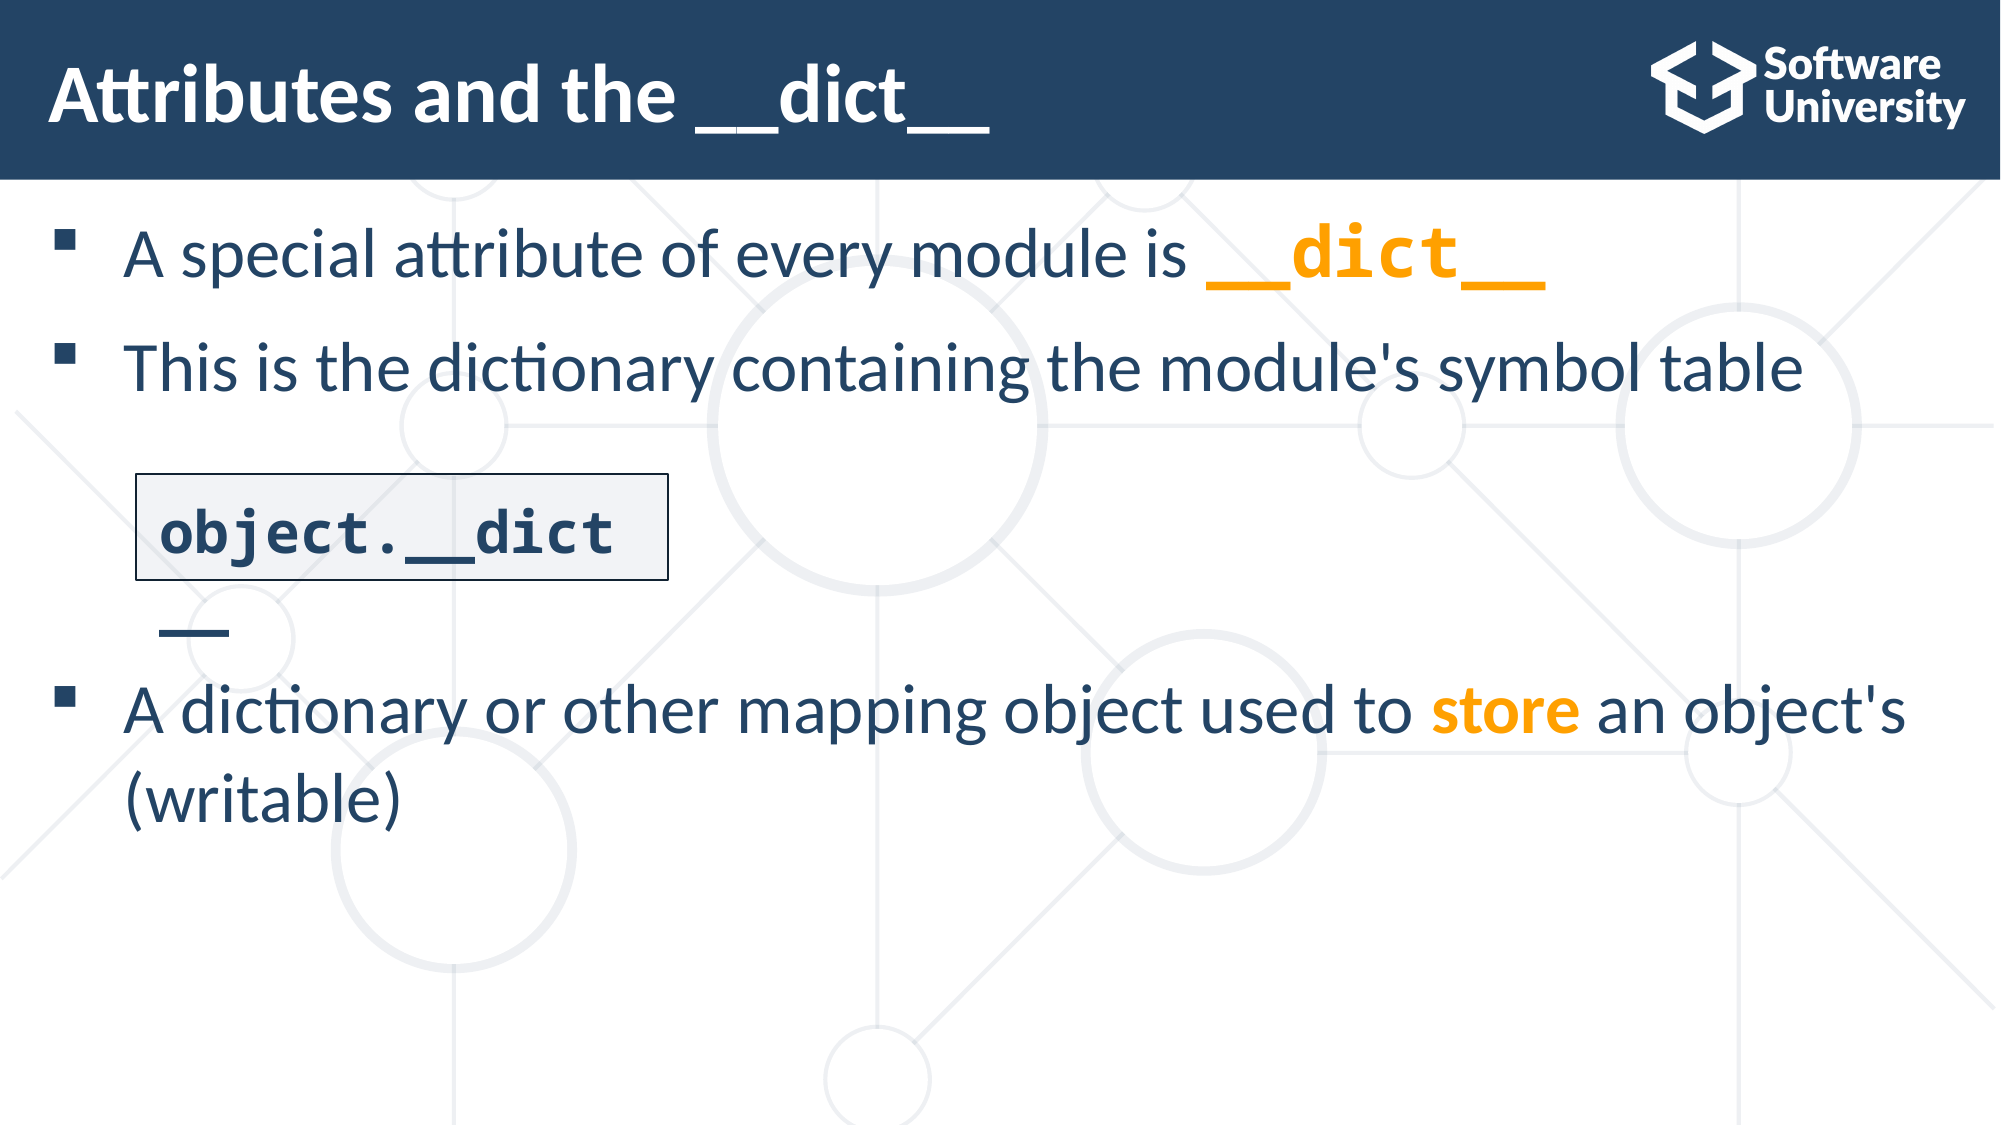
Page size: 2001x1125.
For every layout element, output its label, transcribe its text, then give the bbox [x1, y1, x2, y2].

text_box Attributes and the __dict__ [31, 16, 1625, 162]
text_box A special attribute of every module is __dict__ This is the dictionary containing the module's symbol table A dictionary or other mapping object used to store an object's (writable) [31, 196, 1969, 1109]
picture [1651, 41, 1966, 134]
text_box object.__dict__ [136, 473, 668, 581]
